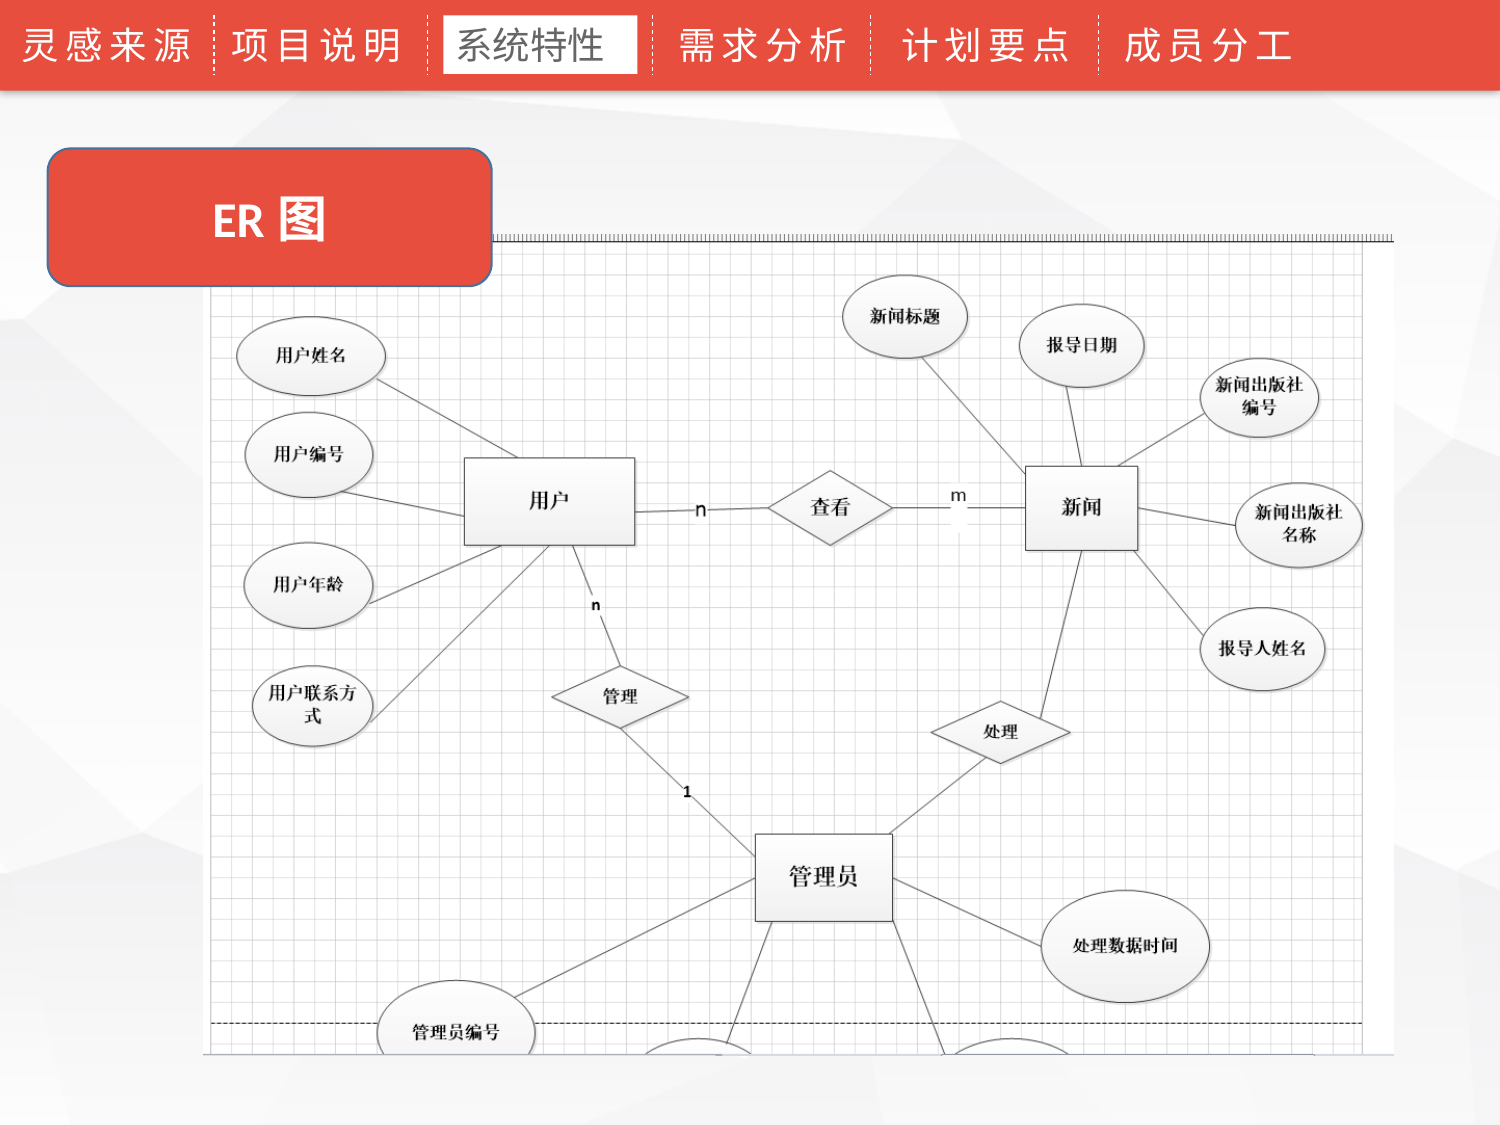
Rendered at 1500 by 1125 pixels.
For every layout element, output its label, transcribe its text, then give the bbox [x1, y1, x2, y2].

picture [0, 92, 1500, 1125]
text_box 成员分工 [1109, 14, 1322, 75]
text_box 灵感来源 [7, 14, 213, 75]
text_box 计划要点 [886, 14, 1098, 75]
text_box 需求分析 [663, 14, 870, 75]
text_box [0, 0, 1500, 92]
text_box 系统特性 [440, 14, 652, 75]
text_box 需求分析 [871, 14, 876, 75]
text_box 项目说明 [217, 14, 427, 75]
text_box ER图 [46, 147, 493, 288]
